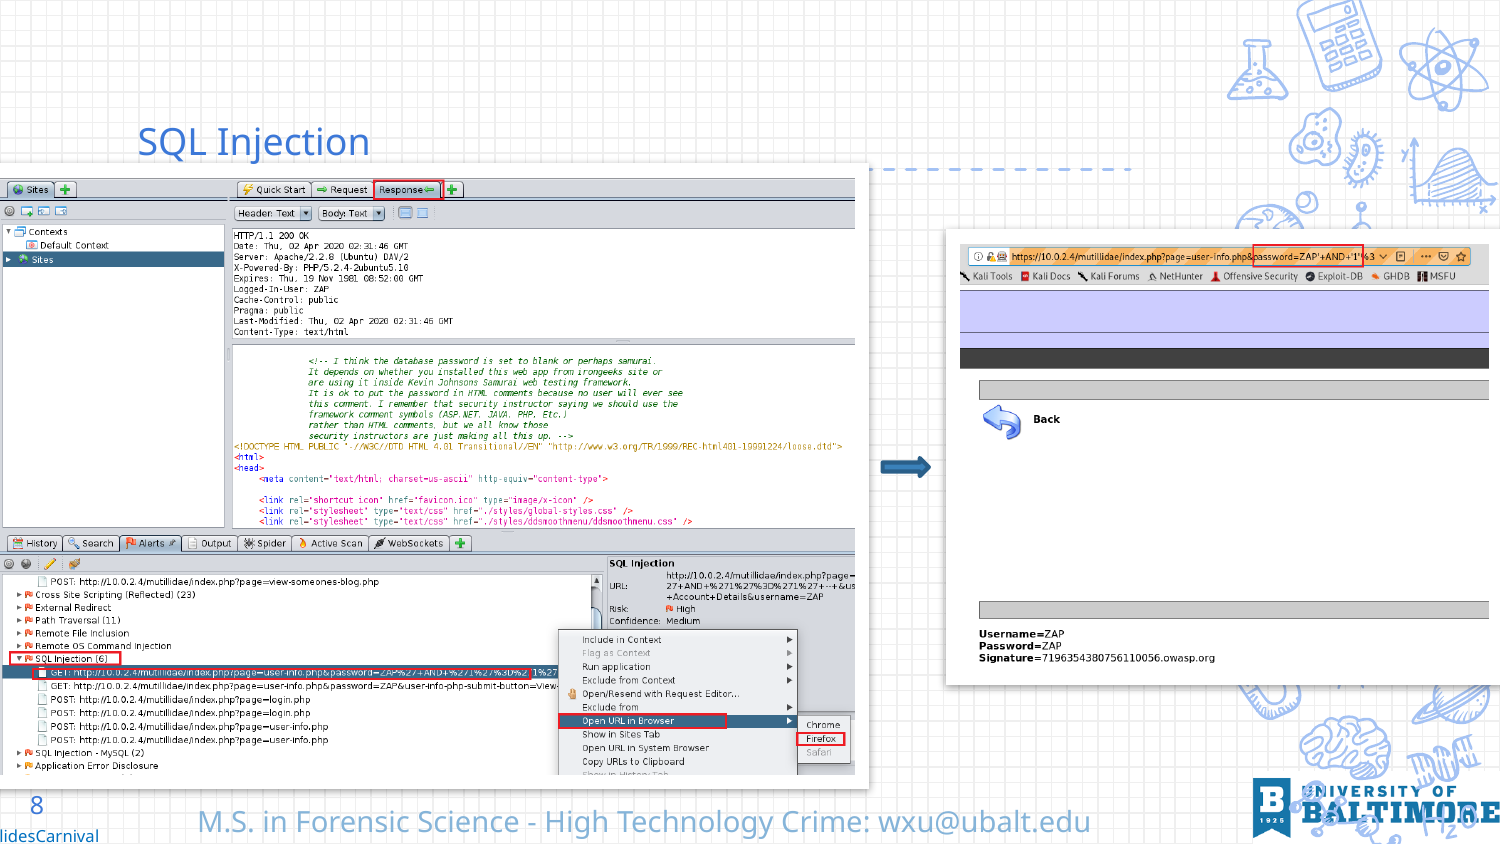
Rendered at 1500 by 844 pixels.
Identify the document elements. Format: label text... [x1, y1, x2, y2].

picture [1316, 786, 1321, 797]
picture [960, 243, 1490, 671]
slide_number 8 [14, 782, 105, 840]
title SQL Injection [122, 36, 1130, 178]
picture [1327, 813, 1336, 822]
picture [1365, 817, 1376, 833]
text_box [880, 456, 931, 479]
picture [0, 177, 856, 775]
picture [1253, 771, 1500, 844]
